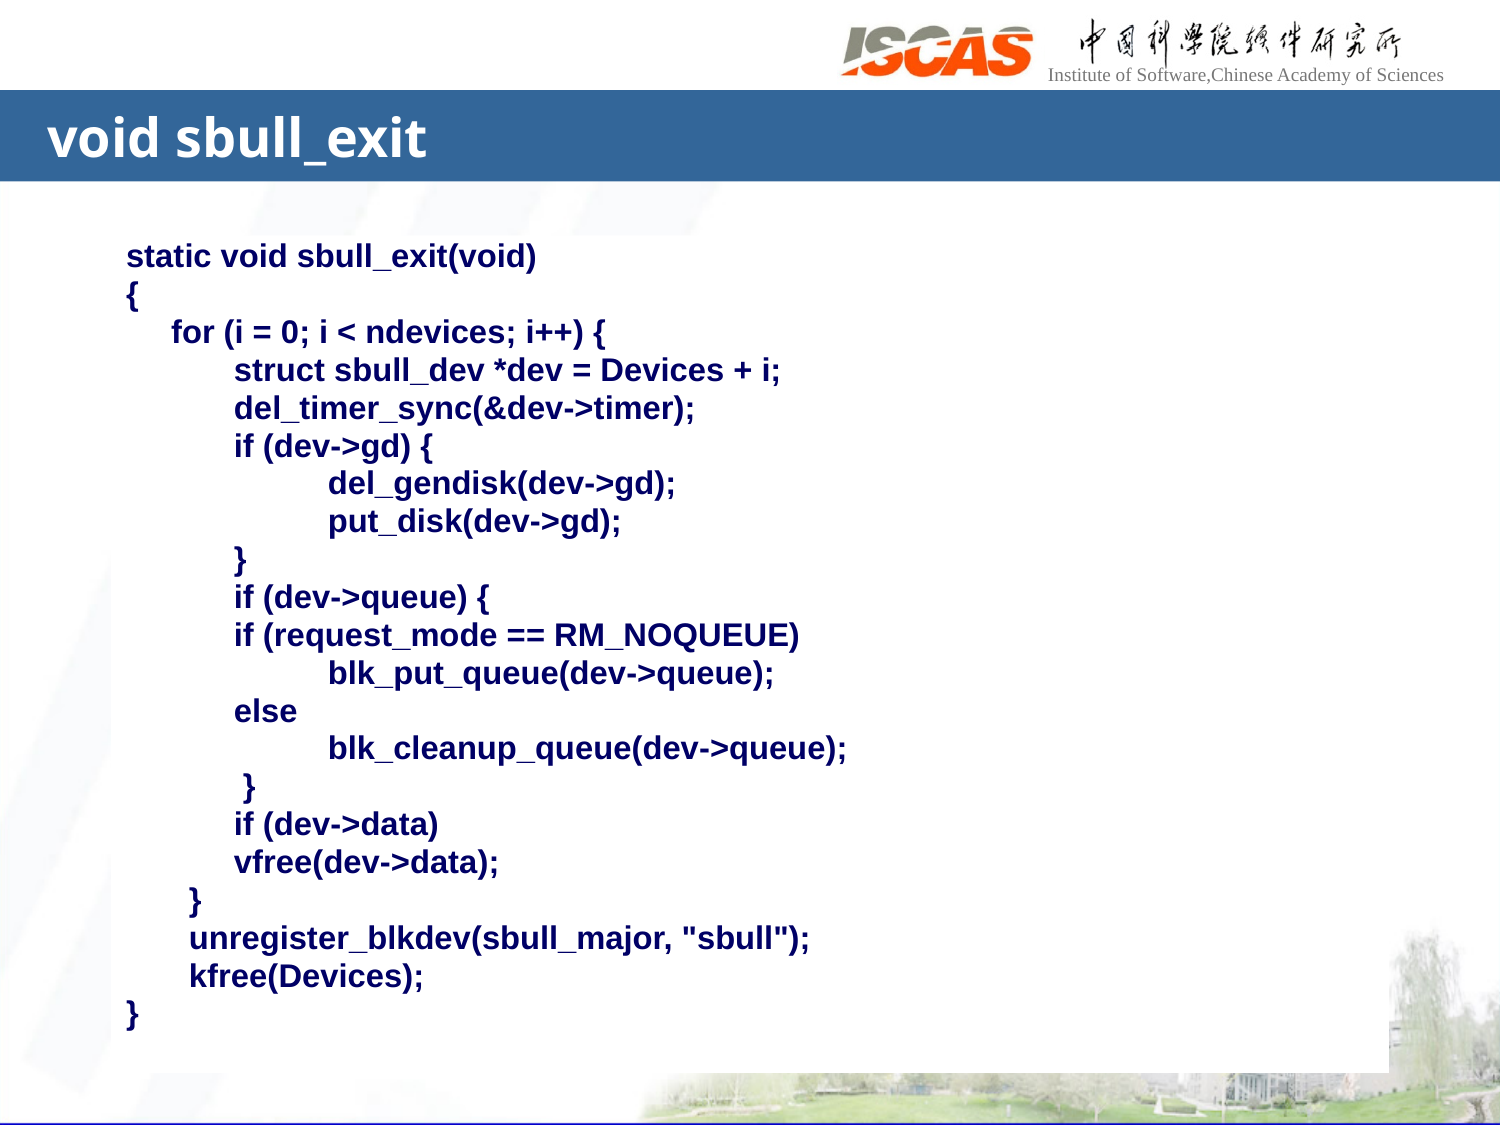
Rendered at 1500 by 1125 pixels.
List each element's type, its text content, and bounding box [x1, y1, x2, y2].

picture [0, 182, 1500, 1125]
picture [837, 18, 1045, 87]
title void sbull_exit [0, 89, 1500, 182]
text_box static void sbull_exit(void) { for (i = 0; i < ndevices; i++) { struct sbull_dev *dev = Devices + i; del_timer_sync(&dev->timer); if (dev->gd) { del_gendisk(dev->gd); put_disk(dev->gd); } if (dev->queue) { if (request_mode == RM_NOQUEUE) blk_put_queue(dev->queue); else blk_cleanup_queue(dev->queue); } if (dev->data) vfree(dev->data); } unregister_blkdev(sbull_major, "sbull"); kfree(Devices); } [111, 235, 1389, 1073]
picture [1077, 15, 1402, 71]
